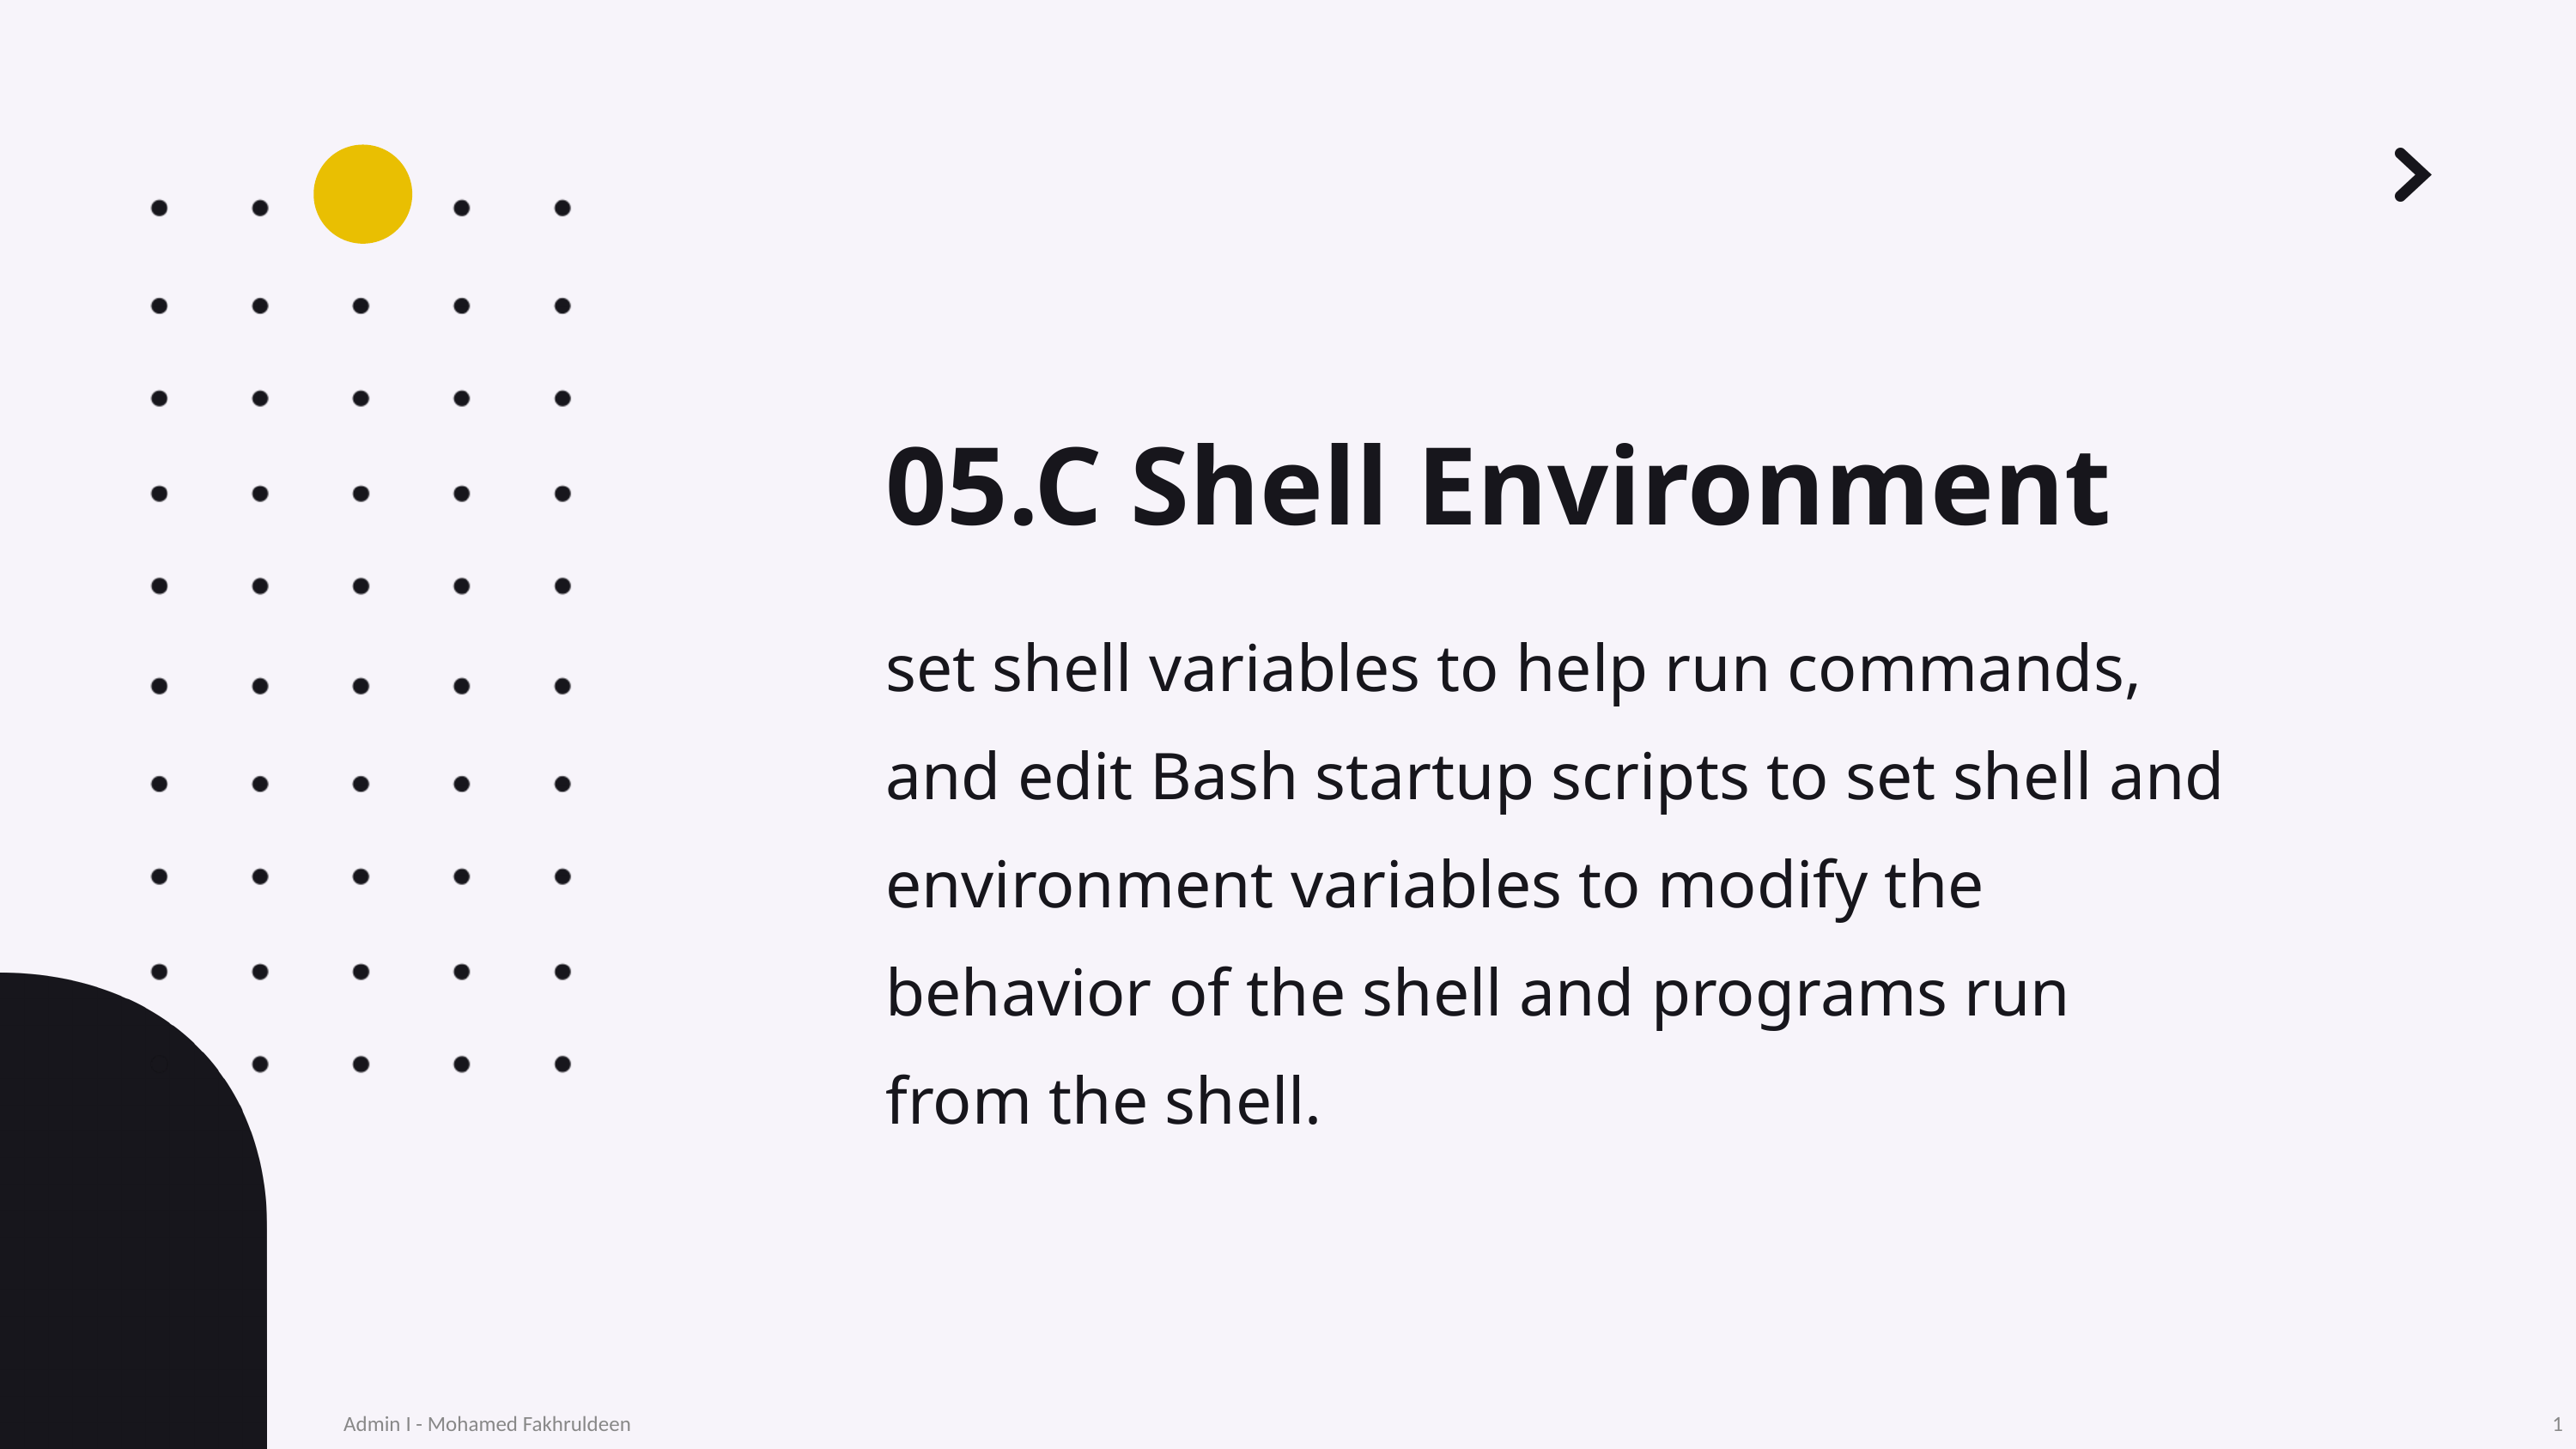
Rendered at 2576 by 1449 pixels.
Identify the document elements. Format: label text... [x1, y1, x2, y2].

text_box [885, 391, 2232, 1143]
picture [2394, 148, 2432, 202]
text_box [313, 144, 413, 192]
picture [0, 671, 581, 1449]
picture [144, 193, 581, 600]
footer Admin I - Mohamed Fakhruldeen [283, 1397, 692, 1449]
slide_number 1 [2275, 1397, 2576, 1449]
